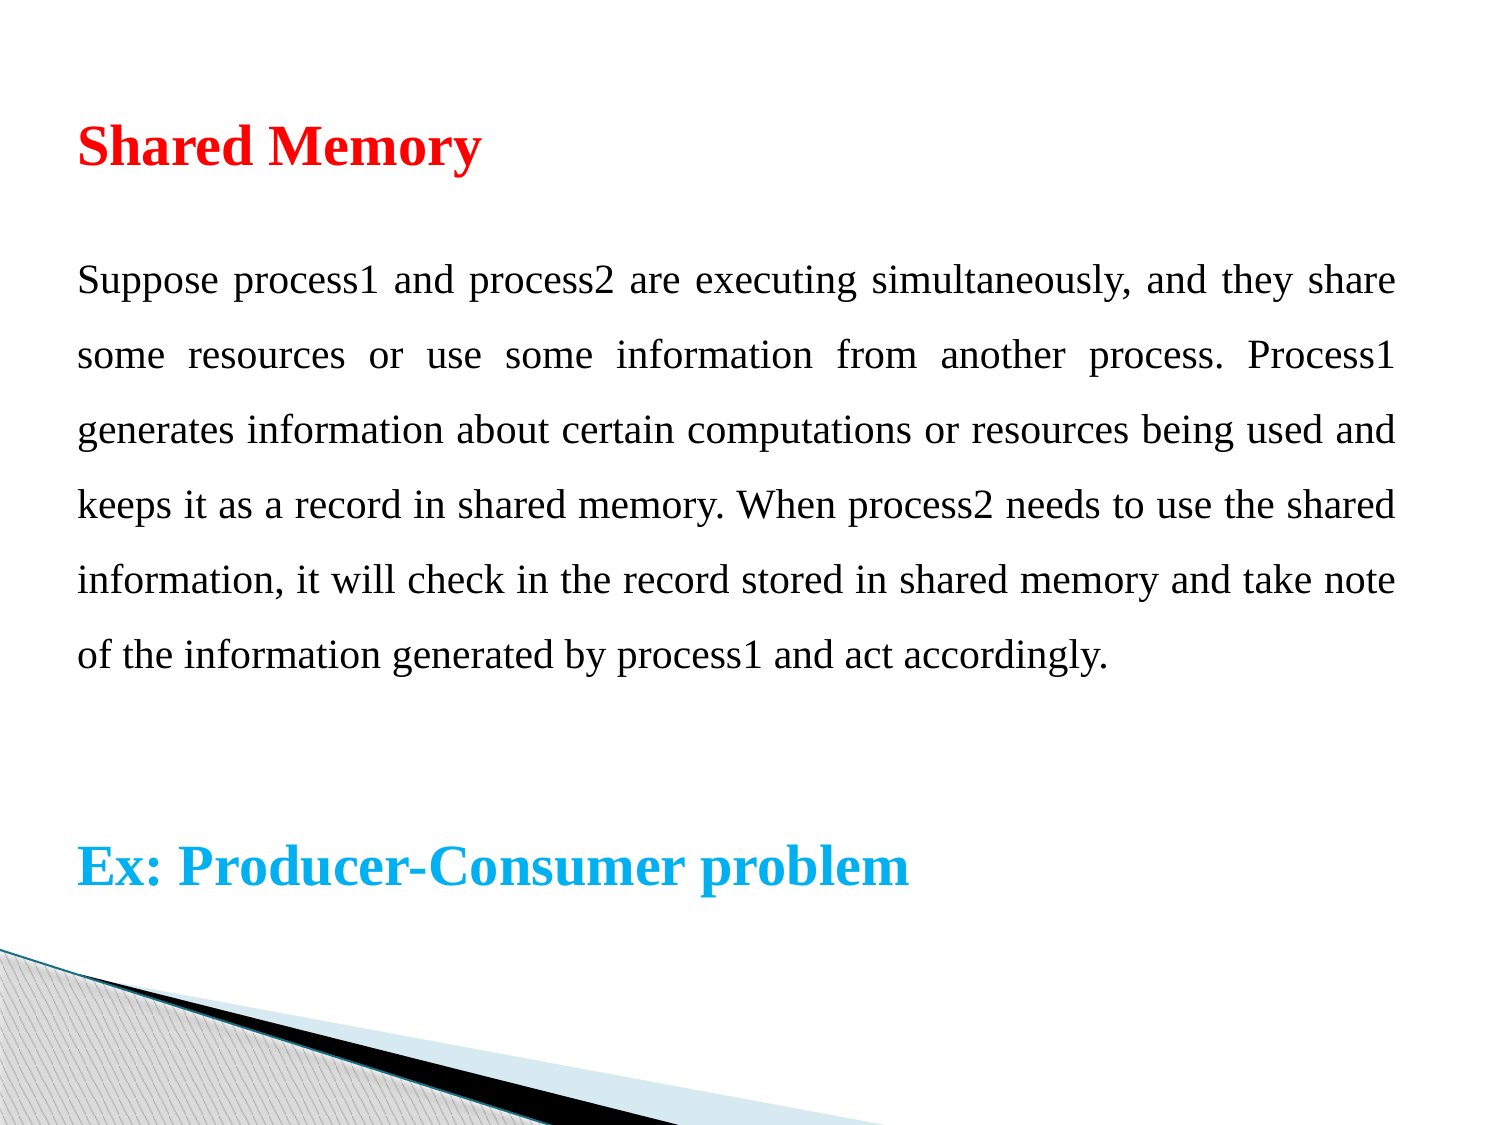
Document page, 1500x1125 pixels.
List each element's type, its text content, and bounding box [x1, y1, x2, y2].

text_box Shared Memory Suppose process1 and process2 are executing simultaneously, and they share some resources or use some information from another process. Process1 generates information about certain computations or resources being used and keeps it as a record in shared memory. When process2 needs to use the shared information, it will check in the record stored in shared memory and take note of the information generated by process1 and act accordingly. Ex: Producer-Consumer problem [62, 99, 1413, 905]
